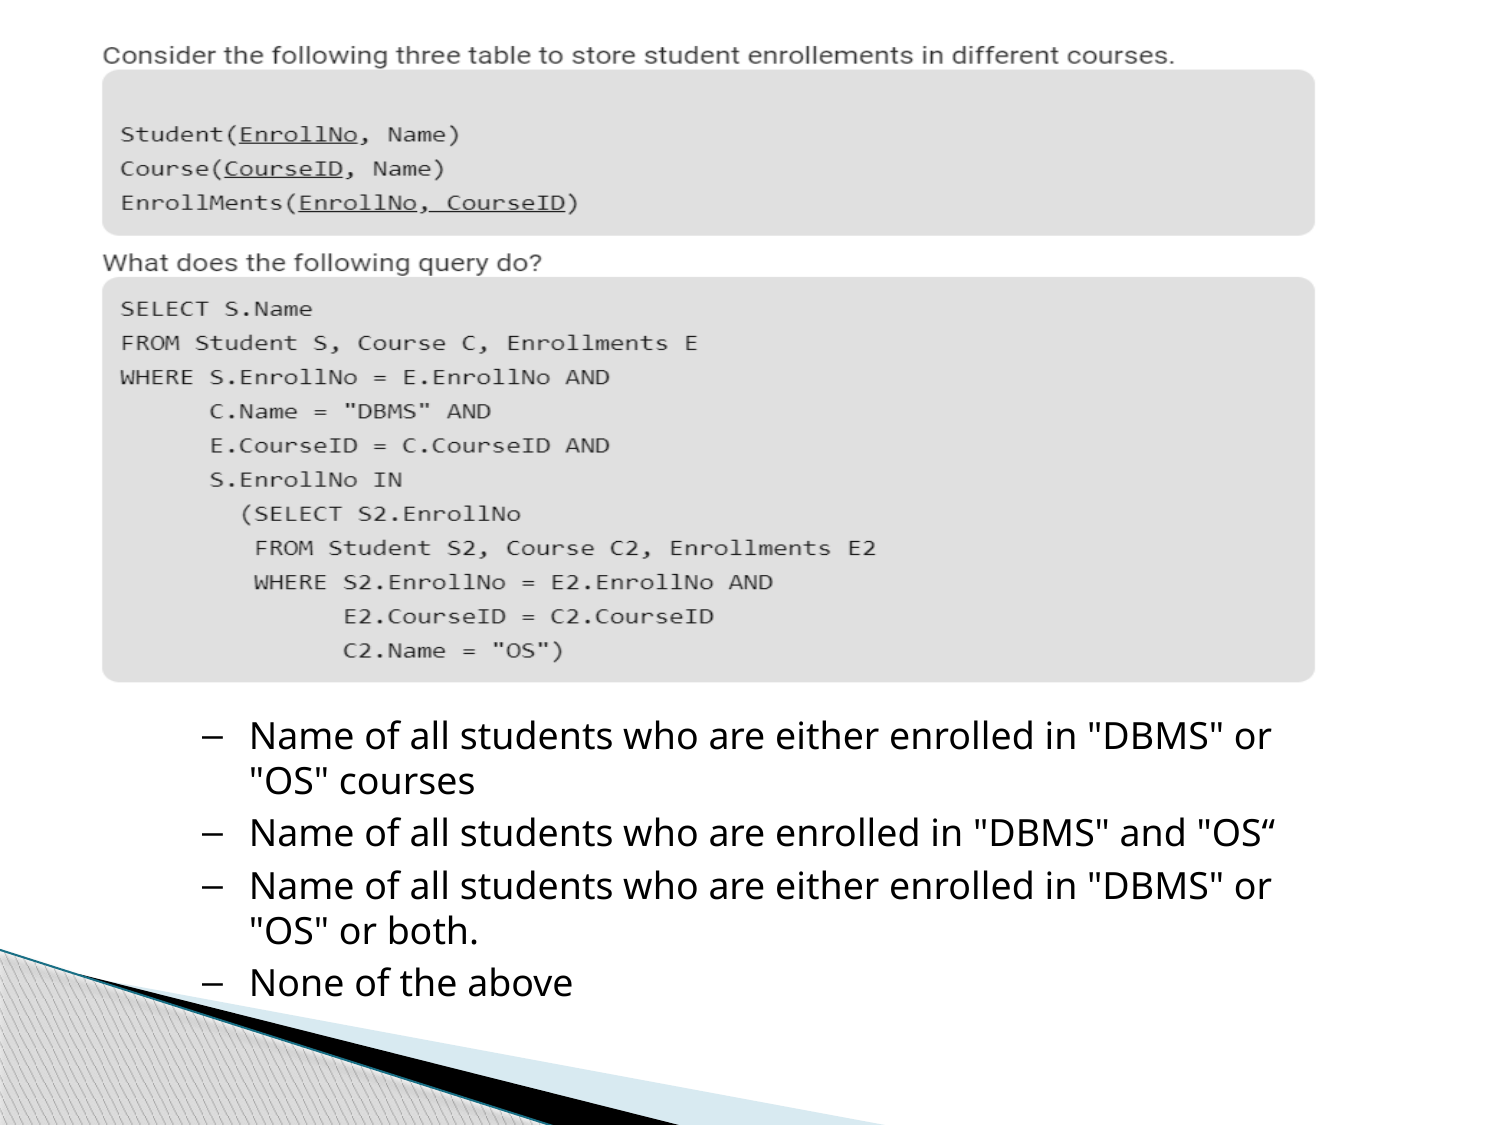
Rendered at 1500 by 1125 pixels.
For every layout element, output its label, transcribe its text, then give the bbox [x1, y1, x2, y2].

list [88, 18, 1436, 693]
text_box Name of all students who are either enrolled in "DBMS" or "OS" courses Name of all students who are enrolled in "DBMS" and "OS“ Name of all students who are either enrolled in "DBMS" or "OS" or both. None of the above [112, 704, 1350, 1047]
